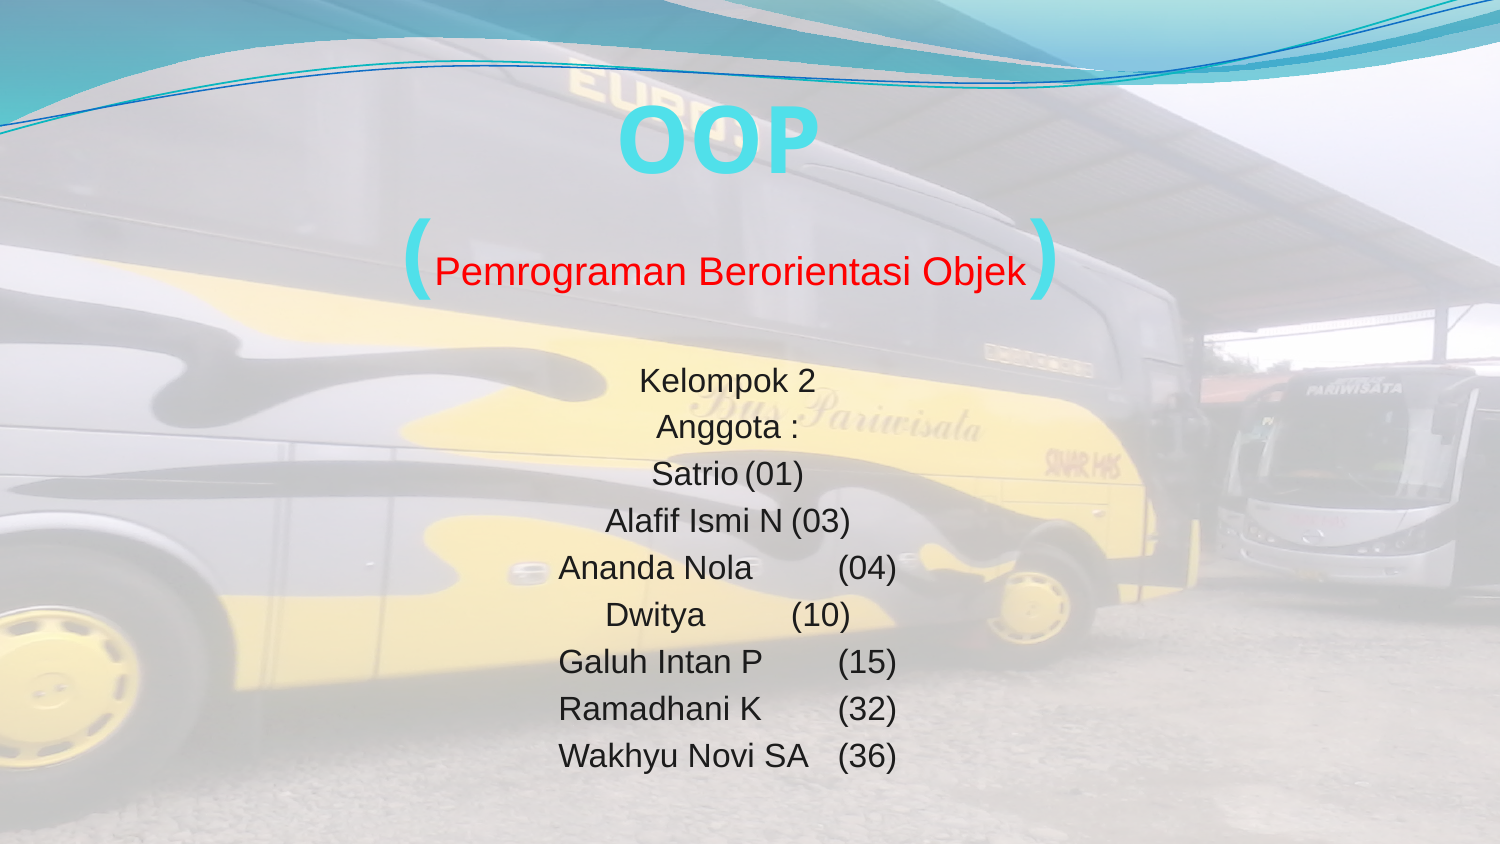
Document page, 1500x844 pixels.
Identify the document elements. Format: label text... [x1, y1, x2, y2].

title OOP (Pemrograman Berorientasi Objek) [88, 79, 1377, 305]
subtitle Kelompok 2 Anggota : Satrio (01) Alafif Ismi N (03) Ananda Nola (04) Dwitya (10) Galuh Intan P (15) Ramadhani K (32) Wakhyu Novi SA (36) [87, 351, 1376, 789]
